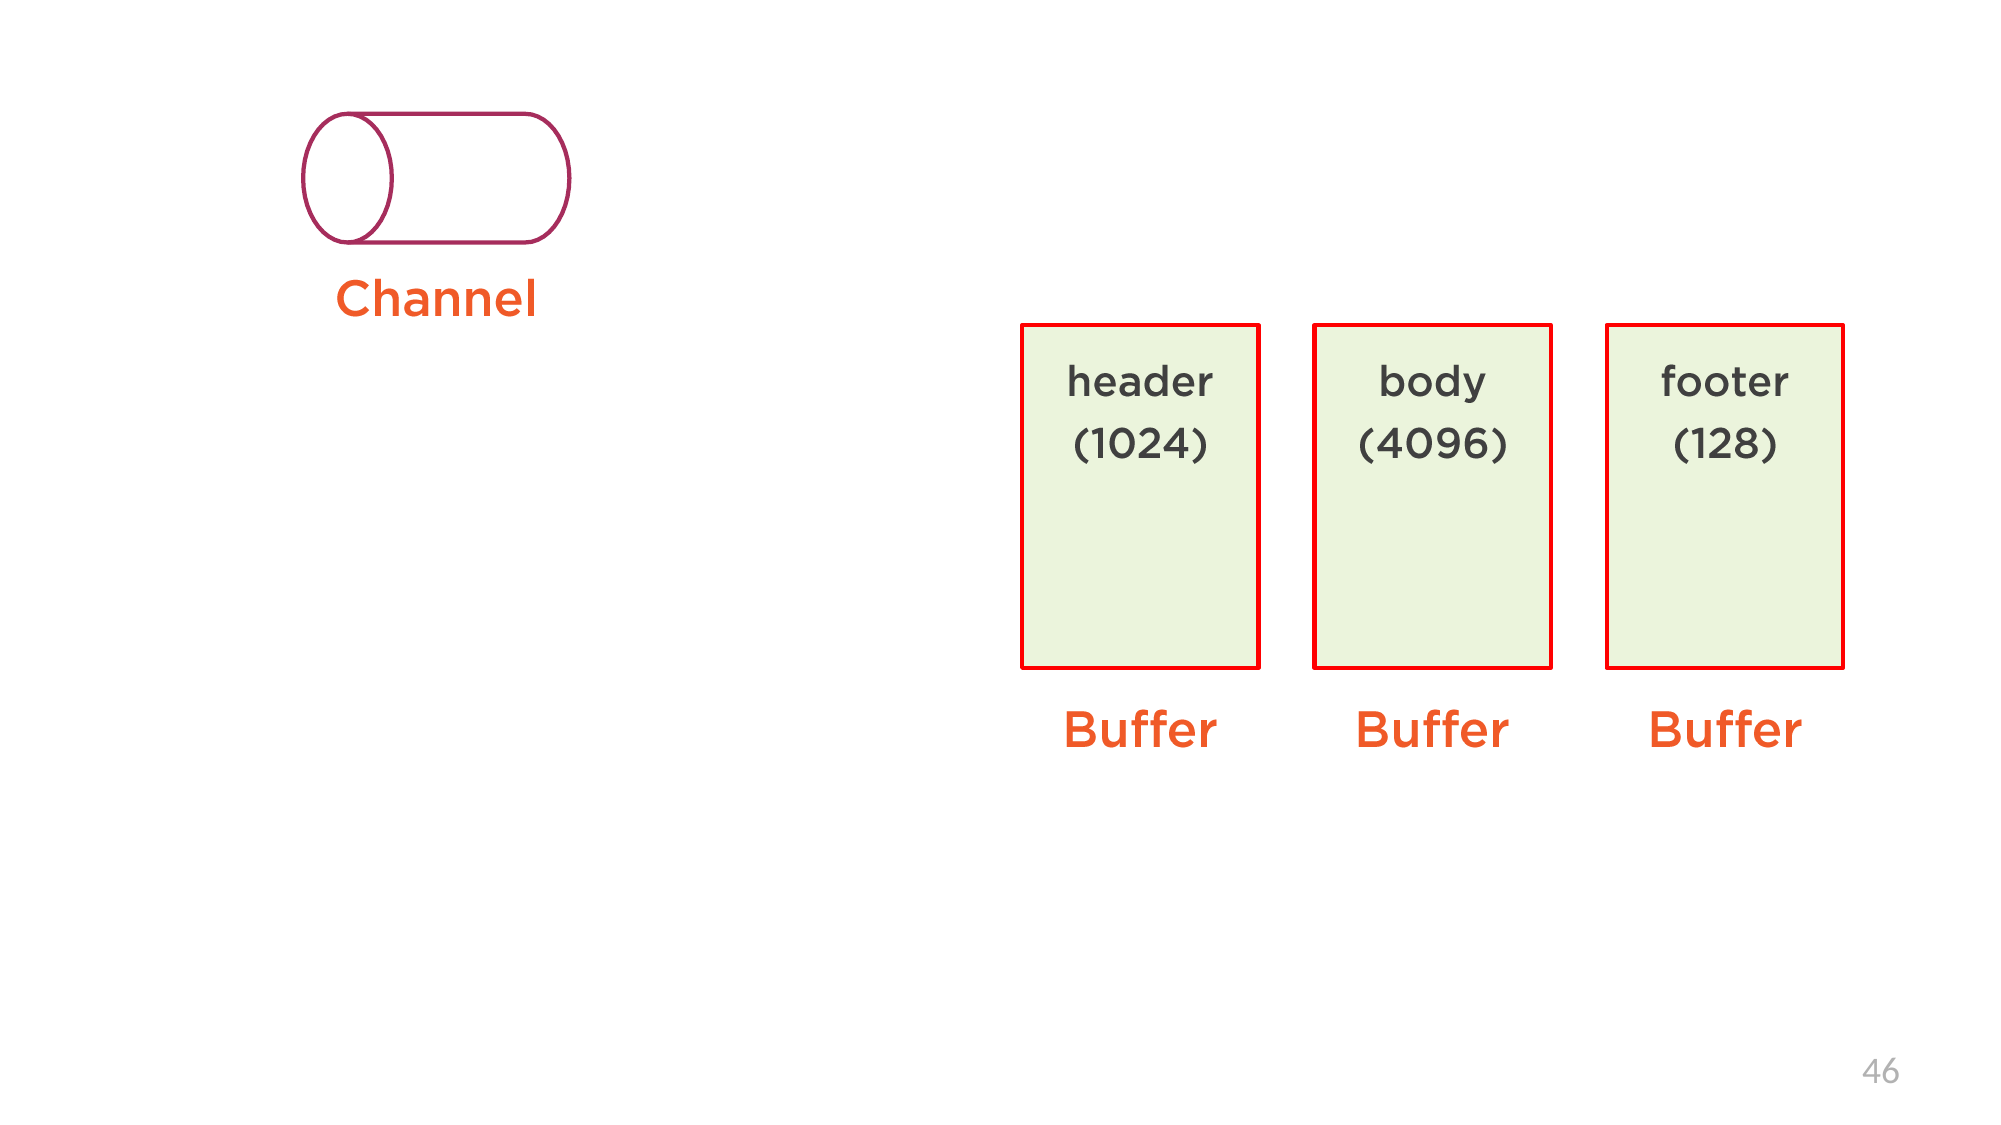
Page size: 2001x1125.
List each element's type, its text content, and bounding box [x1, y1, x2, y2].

picture [333, 267, 568, 328]
picture [1354, 698, 1536, 760]
picture [1646, 698, 1829, 760]
slide_number 46 [1440, 1046, 1900, 1103]
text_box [1311, 322, 1554, 671]
text_box [303, 113, 570, 243]
picture [1062, 698, 1244, 760]
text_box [1604, 322, 1846, 671]
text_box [1019, 322, 1261, 671]
